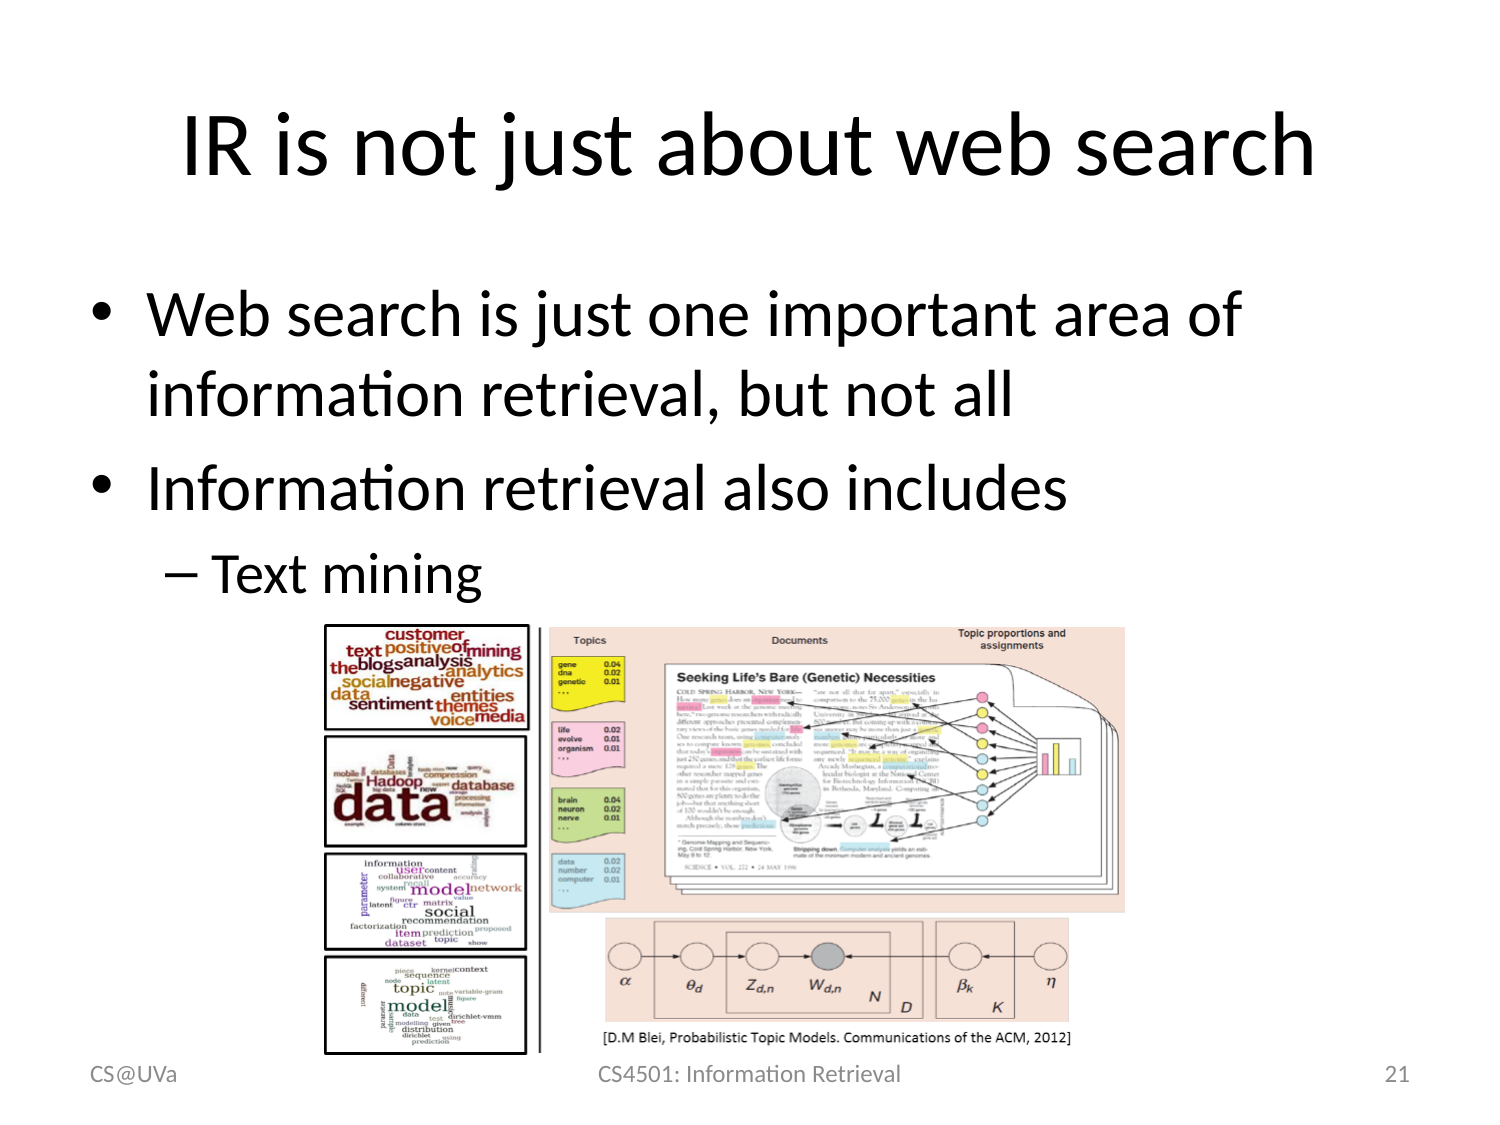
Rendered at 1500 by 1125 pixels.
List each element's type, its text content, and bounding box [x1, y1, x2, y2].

footer CS4501: Information Retrieval [512, 1064, 988, 1103]
picture [324, 624, 1126, 1057]
title IR is not just about web search [75, 45, 1425, 233]
slide_number 21 [1074, 1042, 1425, 1103]
list Web search is just one important area of information retrieval, but not all Information retrieval also includes Text mining [75, 262, 1425, 1005]
slide_number CS@UVa [75, 1042, 425, 1103]
